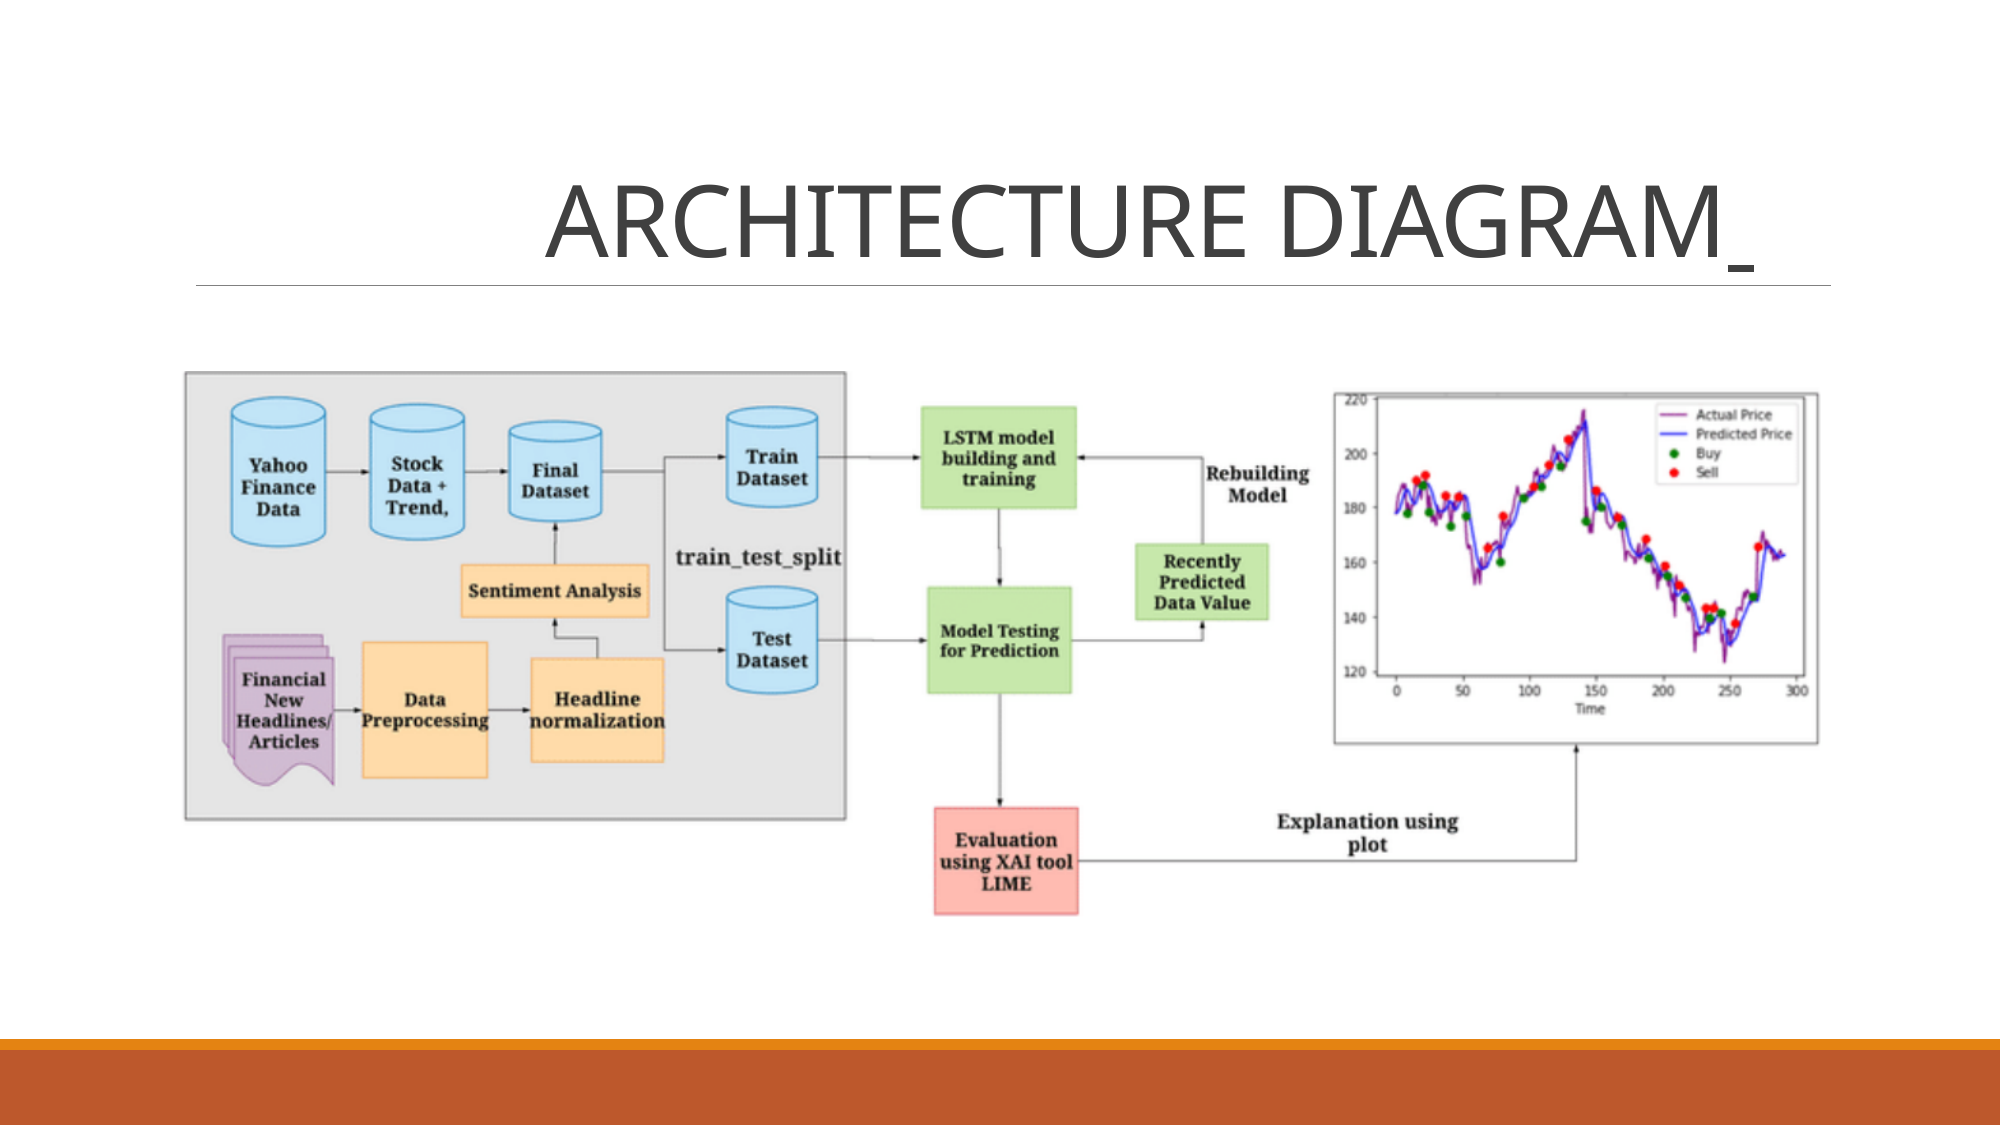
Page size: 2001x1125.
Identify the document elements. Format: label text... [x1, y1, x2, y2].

title ARCHITECTURE DIAGRAM [180, 47, 1830, 285]
picture [164, 371, 1836, 932]
